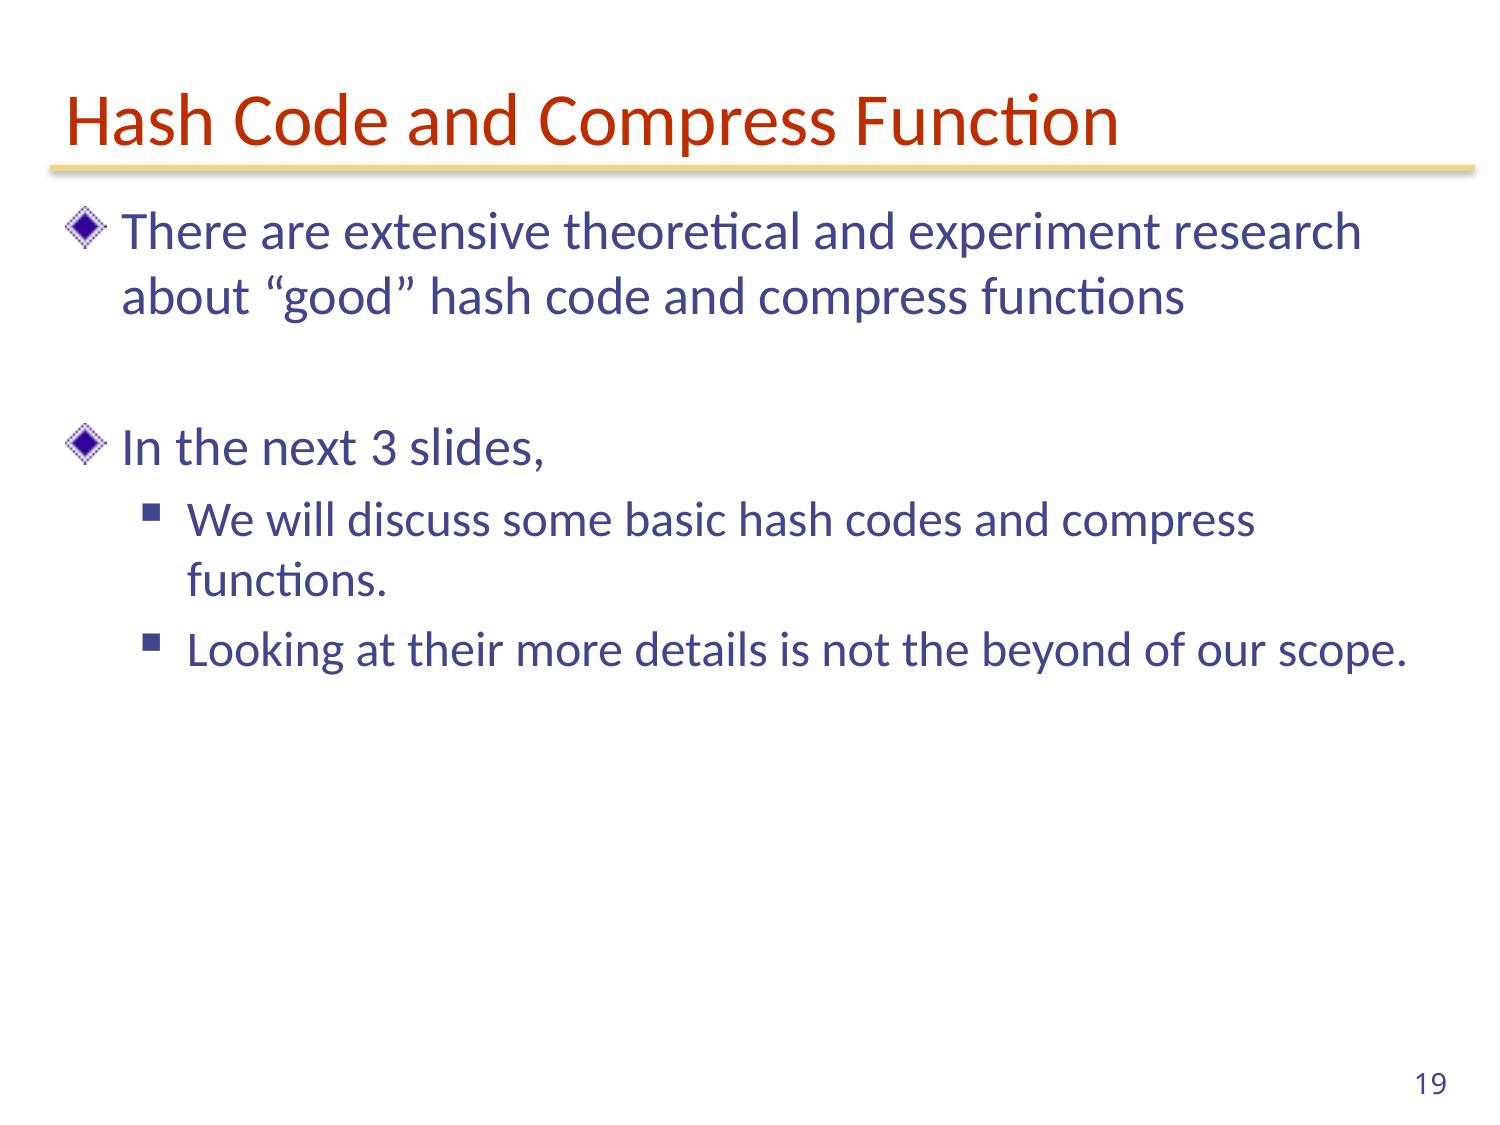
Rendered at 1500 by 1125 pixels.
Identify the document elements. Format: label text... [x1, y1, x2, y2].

slide_number 19 [1149, 1037, 1463, 1113]
picture [65, 206, 107, 249]
list There are extensive theoretical and experiment research about “good” hash code and compress functions In the next 3 slides, We will discuss some basic hash codes and compress functions. Looking at their more details is not the beyond of our scope. [49, 187, 1476, 1038]
title Hash Code and Compress Function [49, 49, 1476, 168]
picture [65, 423, 107, 465]
